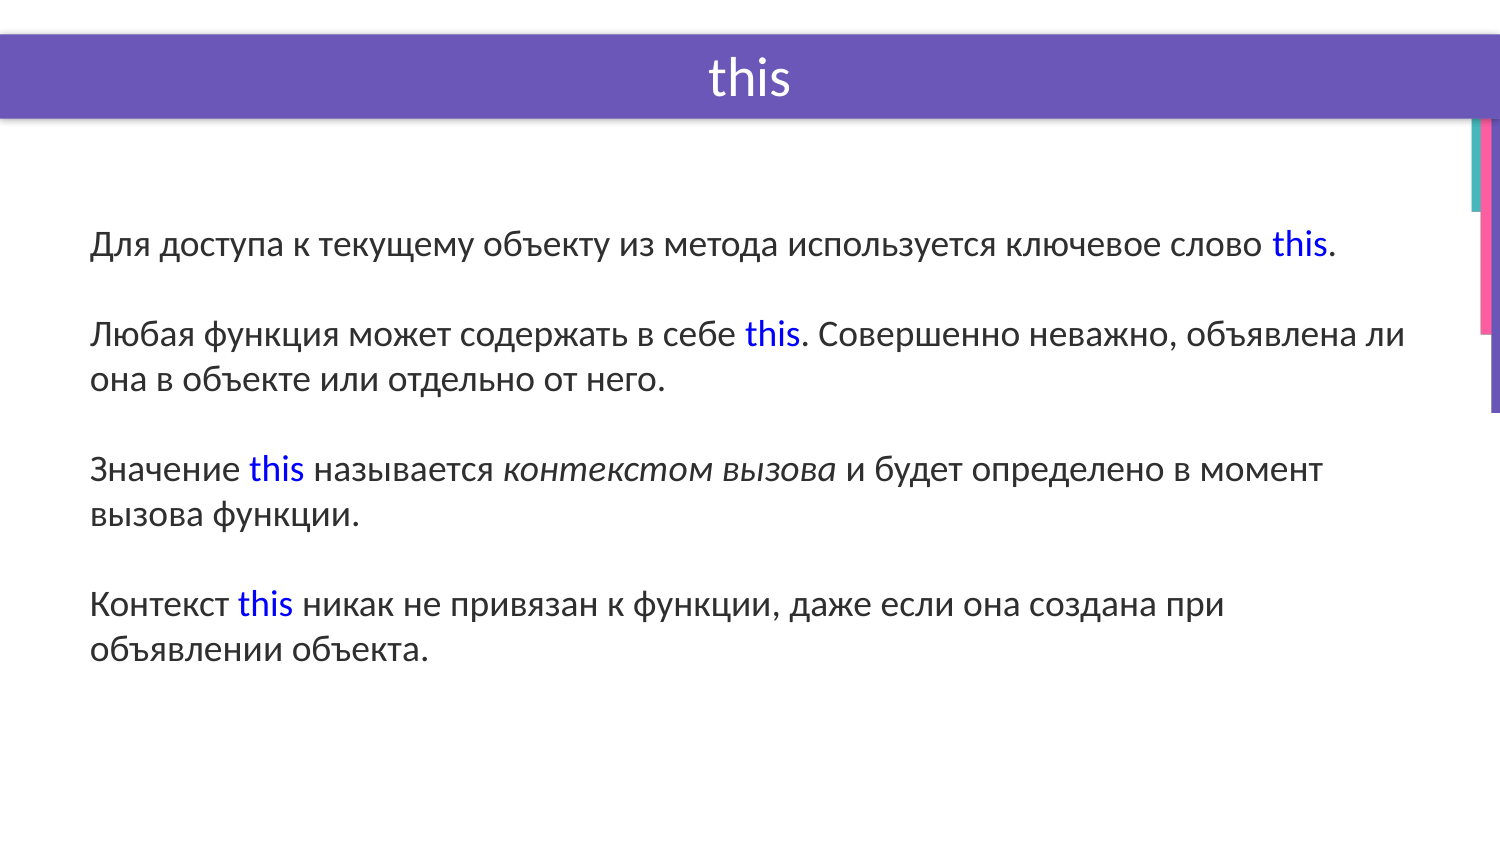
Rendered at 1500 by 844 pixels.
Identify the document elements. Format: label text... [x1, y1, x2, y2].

picture [1472, 119, 1500, 412]
text_box Для доступа к текущему объекту из метода используется ключевое слово this. Любая функция может содержать в себе this. Совершенно неважно, объявлена ли она в объекте или отдельно от него. Значение this называется контекстом вызова и будет определено в момент вызова функции. Контекст this никак не привязан к функции, даже если она создана при объявлении объекта. [74, 211, 1425, 722]
title this [75, 0, 1425, 148]
